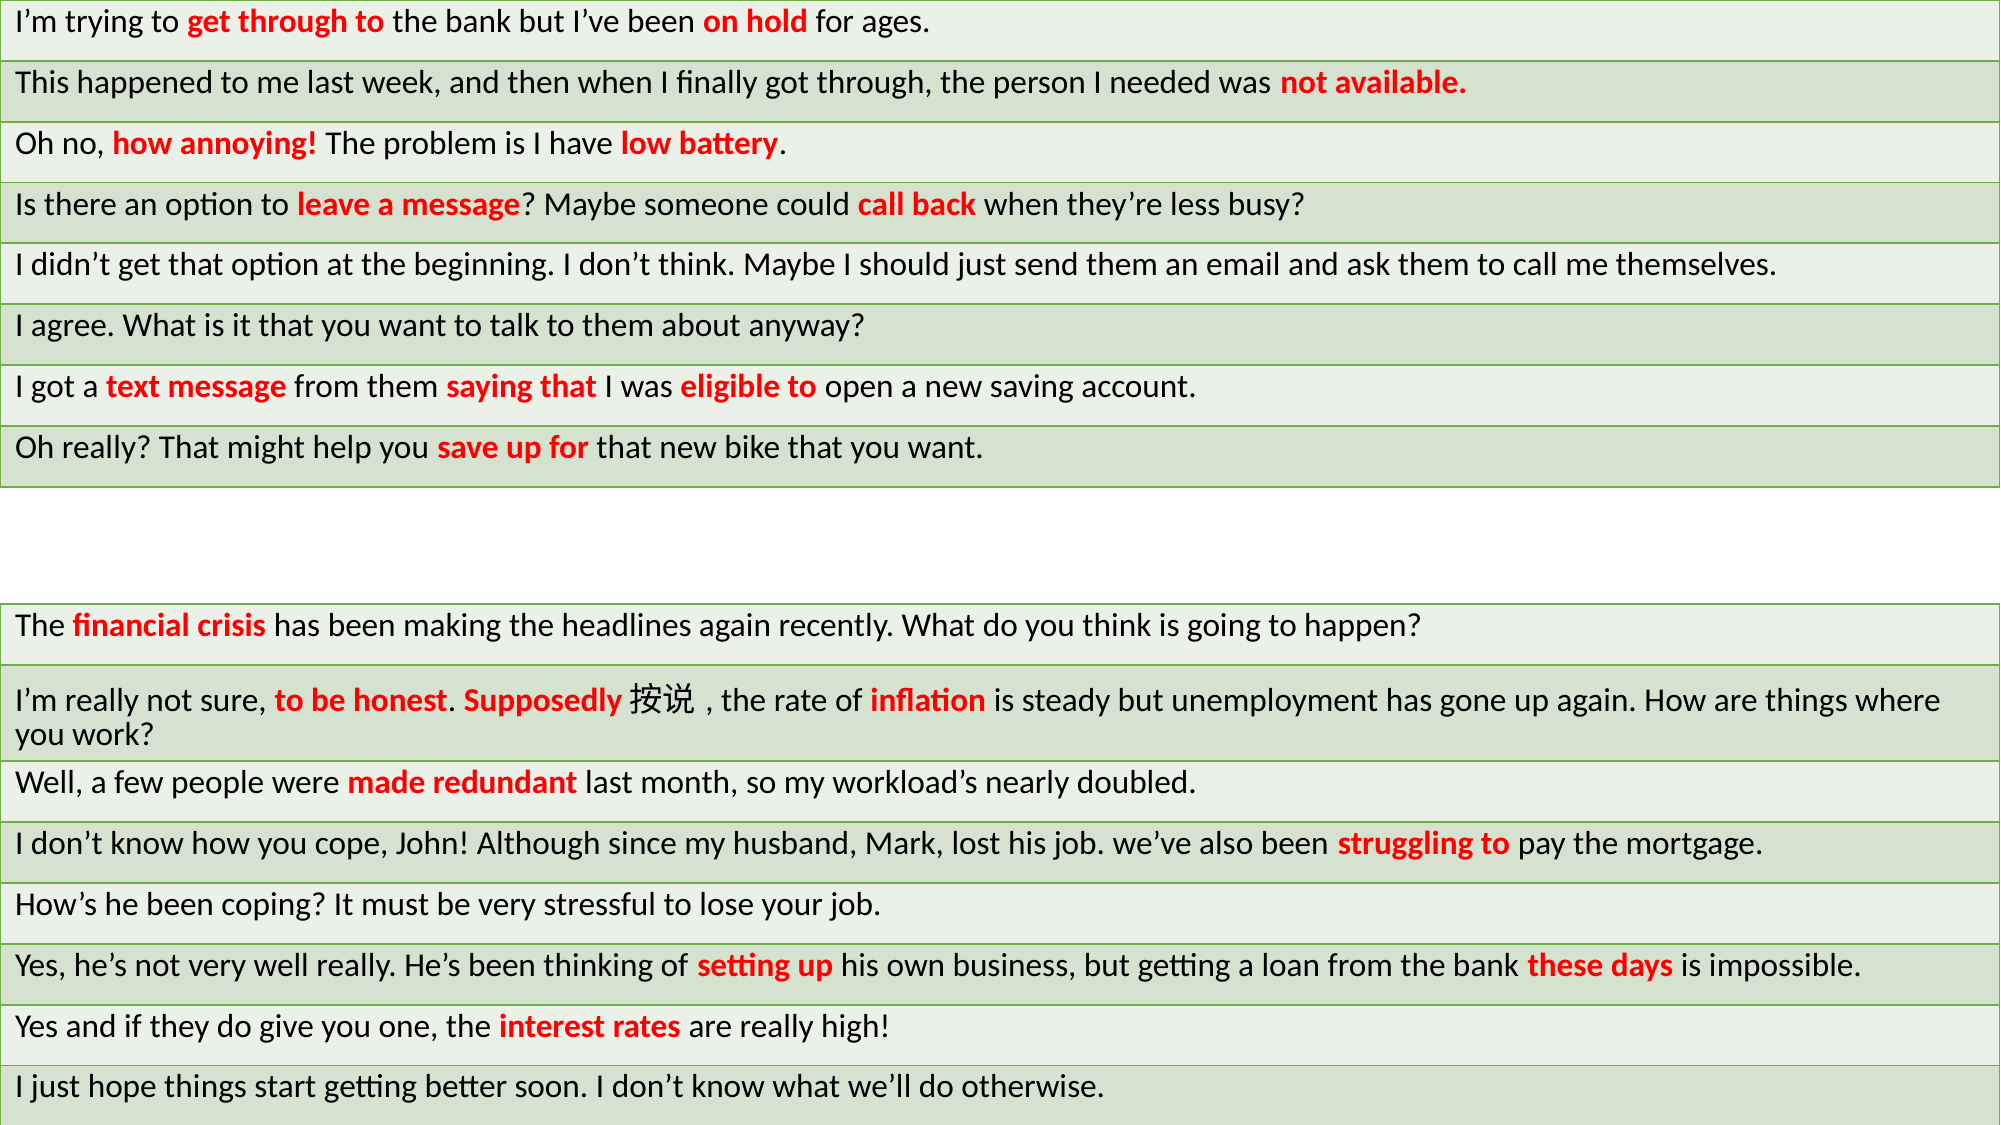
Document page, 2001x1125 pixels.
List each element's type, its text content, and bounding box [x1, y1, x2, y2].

table_header The financial crisis has been making the headlines again recently. What do you think is going to happen? [1, 605, 1999, 664]
table_cell Oh no, how annoying! The problem is I have low battery. [1, 123, 1999, 182]
table_cell Yes and if they do give you one, the interest rates are really high! [1, 1006, 1999, 1065]
table_cell How’s he been coping? It must be very stressful to lose your job. [1, 884, 1999, 943]
table_cell I don’t know how you cope, John! Although since my husband, Mark, lost his job. we’ve also been struggling to pay the mortgage. [1, 823, 1999, 882]
table_cell I’m really not sure, to be honest. Supposedly按说, the rate of inflation is steady but unemployment has gone up again. How are things where you work? [1, 666, 1999, 760]
table_cell Oh really? That might help you save up for that new bike that you want. [1, 427, 1999, 486]
table_cell I agree. What is it that you want to talk to them about anyway? [1, 305, 1999, 364]
table_cell I didn’t get that option at the beginning. I don’t think. Maybe I should just send them an email and ask them to call me themselves. [1, 244, 1999, 303]
table_cell This happened to me last week, and then when I finally got through, the person I needed was not available. [1, 62, 1999, 121]
table_cell Yes, he’s not very well really. He’s been thinking of setting up his own business, but getting a loan from the bank these days is impossible. [1, 945, 1999, 1004]
table_header I’m trying to get through to the bank but I’ve been on hold for ages. [1, 1, 1999, 60]
table_cell I got a text message from them saying that I was eligible to open a new saving account. [1, 366, 1999, 425]
table_cell Well, a few people were made redundant last month, so my workload’s nearly doubled. [1, 762, 1999, 821]
table_cell I just hope things start getting better soon. I don’t know what we’ll do otherwise. [1, 1066, 1999, 1125]
table_cell Is there an option to leave a message? Maybe someone could call back when they’re less busy? [1, 183, 1999, 242]
